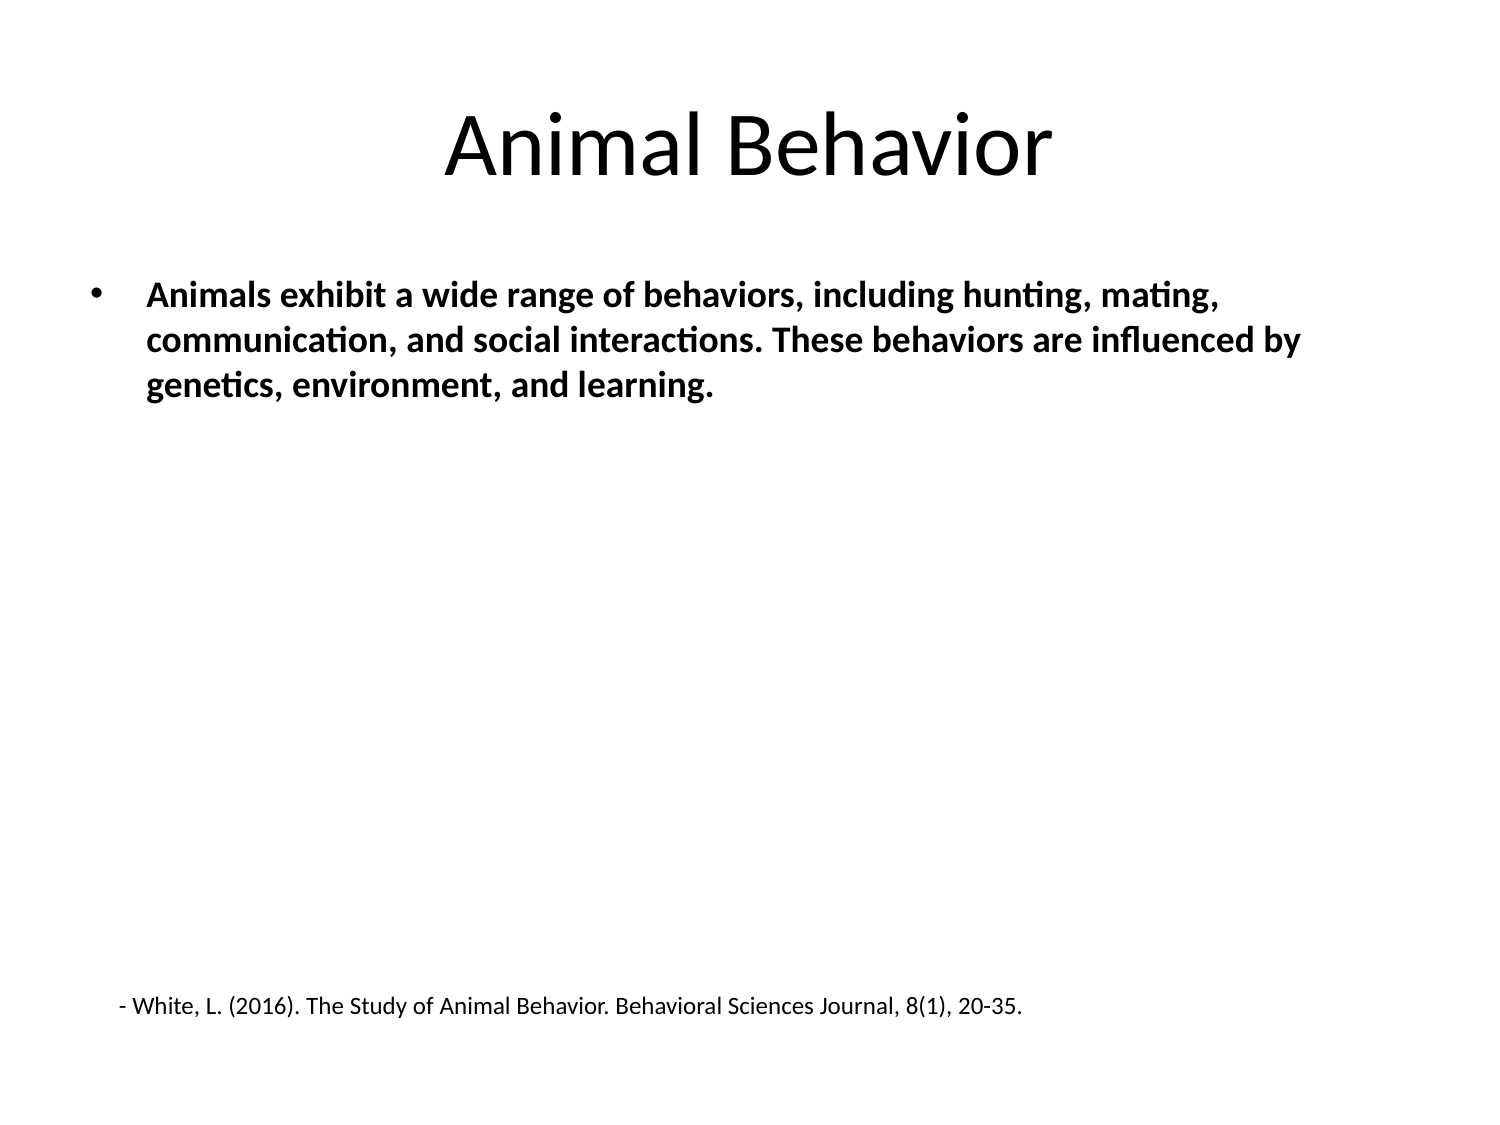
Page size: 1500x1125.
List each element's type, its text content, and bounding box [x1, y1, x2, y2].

text_box - White, L. (2016). The Study of Animal Behavior. Behavioral Sciences Journal, 8(1), 20-35. [104, 937, 1500, 1028]
list Animals exhibit a wide range of behaviors, including hunting, mating, communication, and social interactions. These behaviors are influenced by genetics, environment, and learning. [75, 262, 1425, 1005]
title Animal Behavior [75, 45, 1425, 233]
